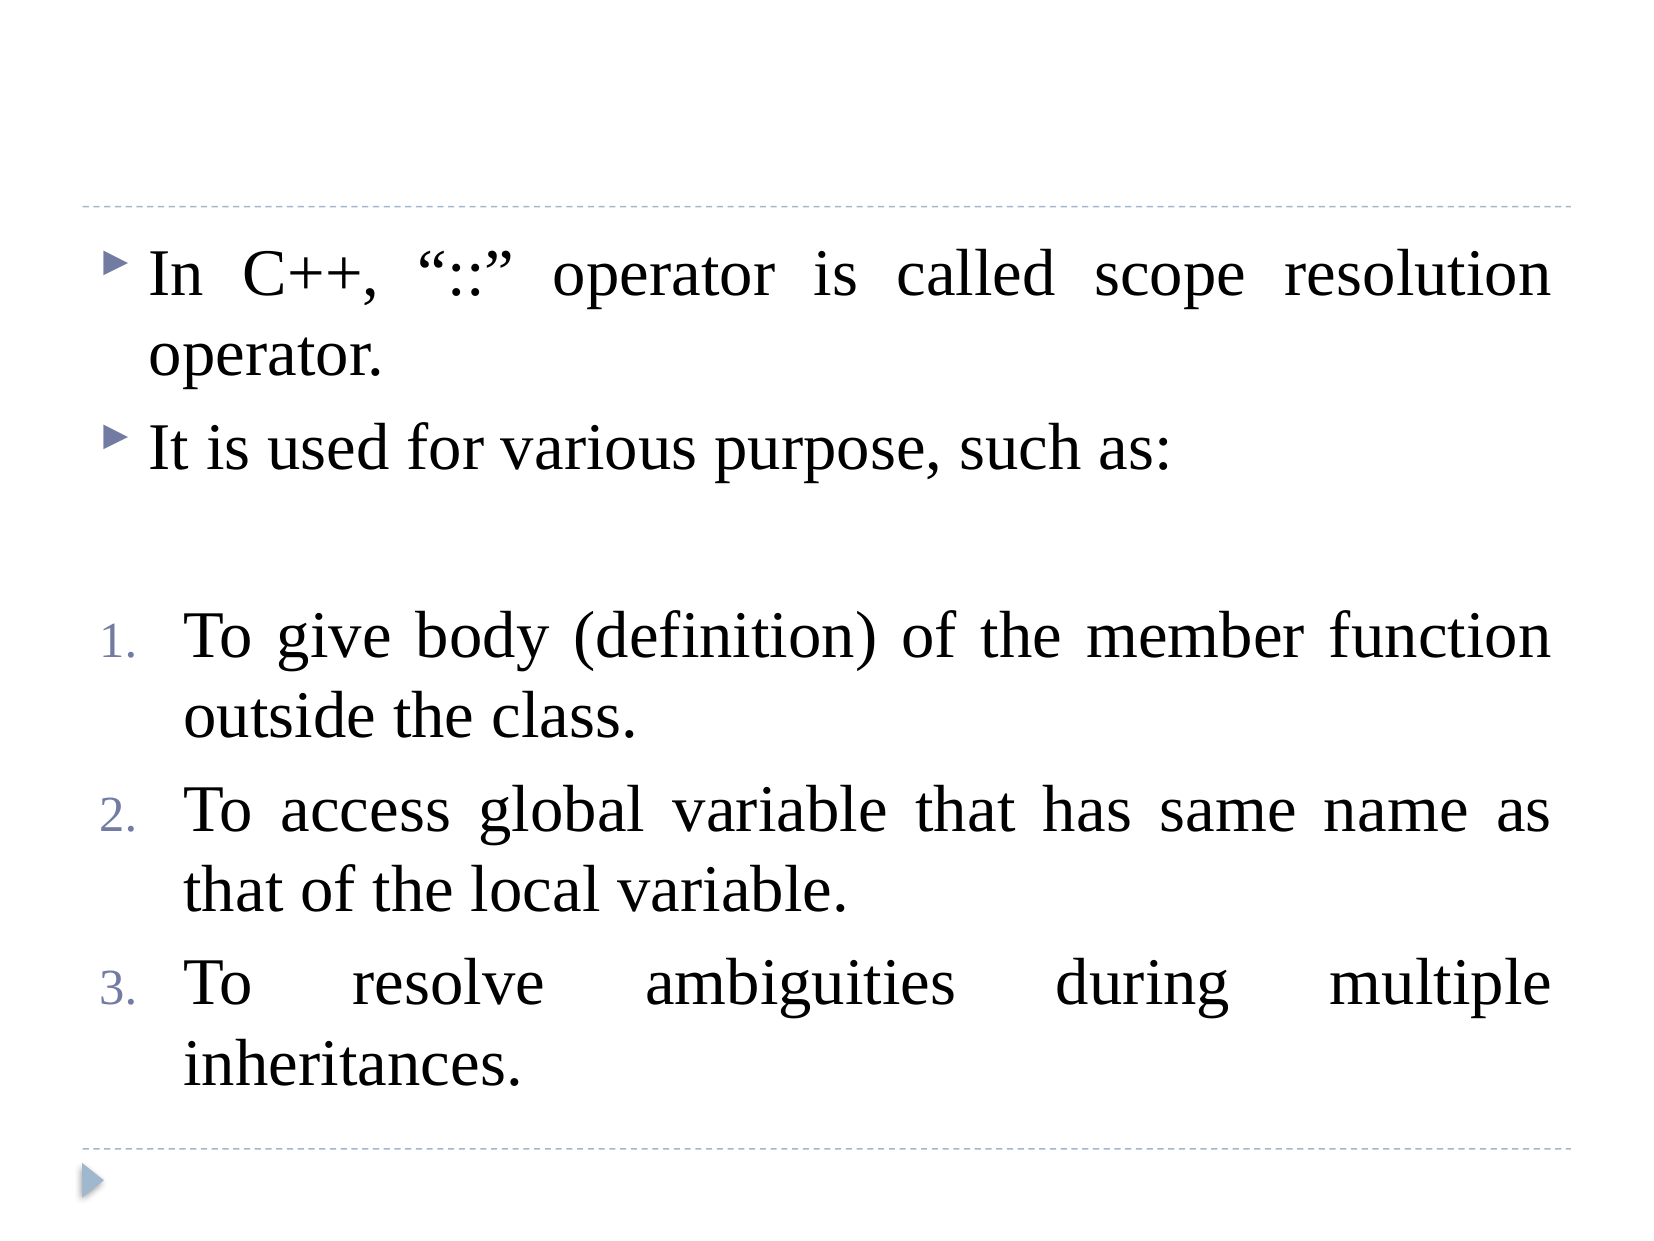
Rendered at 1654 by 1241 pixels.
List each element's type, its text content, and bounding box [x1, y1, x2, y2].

list In C++, “::” operator is called scope resolution operator. It is used for various purpose, such as: To give body (definition) of the member function outside the class. To access global variable that has same name as that of the local variable. To resolve ambiguities during multiple inheritances. [82, 220, 1571, 1114]
